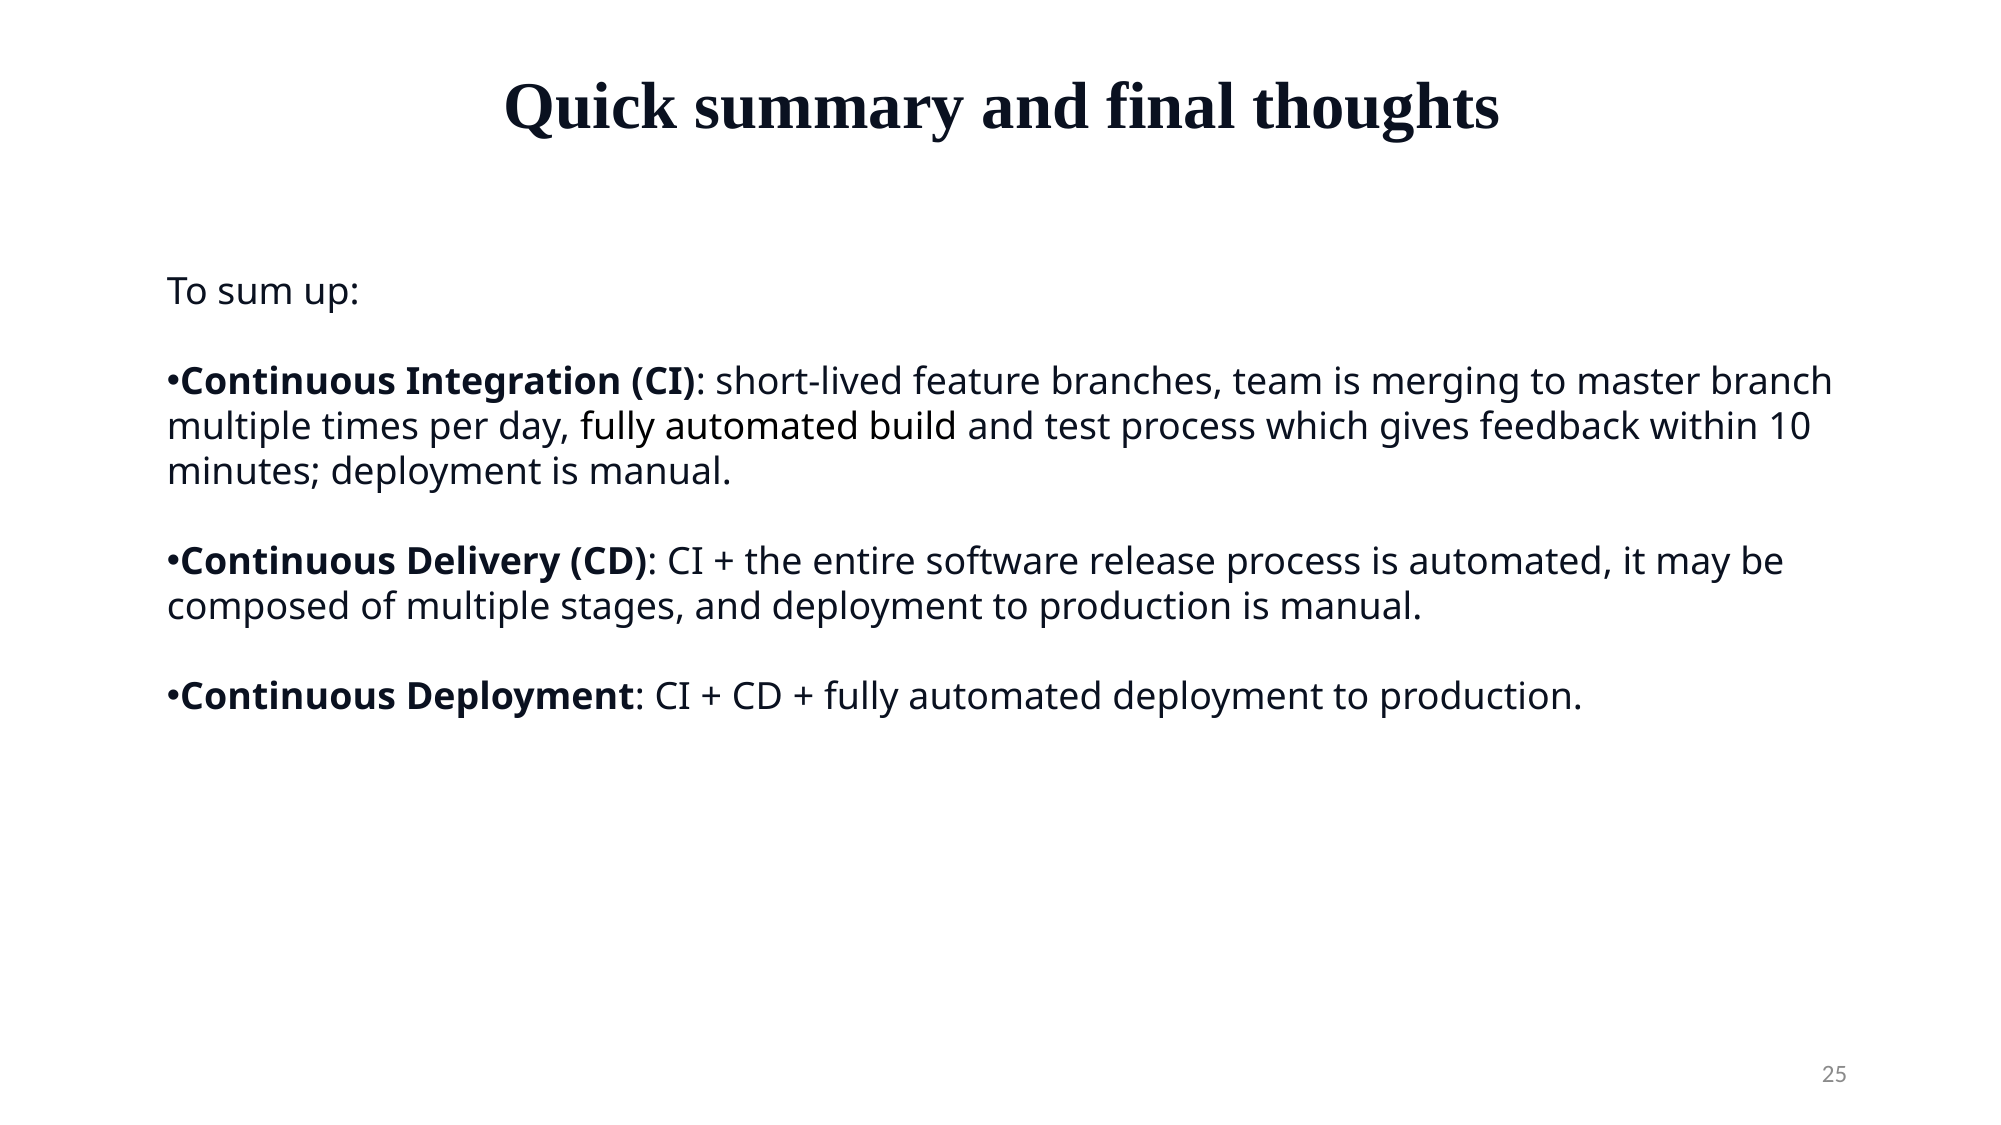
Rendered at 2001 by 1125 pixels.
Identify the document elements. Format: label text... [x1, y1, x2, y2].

text_box To sum up: Continuous Integration (CI): short-lived feature branches, team is merging to master branch multiple times per day, fully automated build and test process which gives feedback within 10 minutes; deployment is manual. Continuous Delivery (CD): CI + the entire software release process is automated, it may be composed of multiple stages, and deployment to production is manual. Continuous Deployment: CI + CD + fully automated deployment to production. [152, 259, 1863, 725]
slide_number 25 [1412, 1042, 1863, 1103]
title Quick summary and final thoughts [252, 42, 1753, 151]
